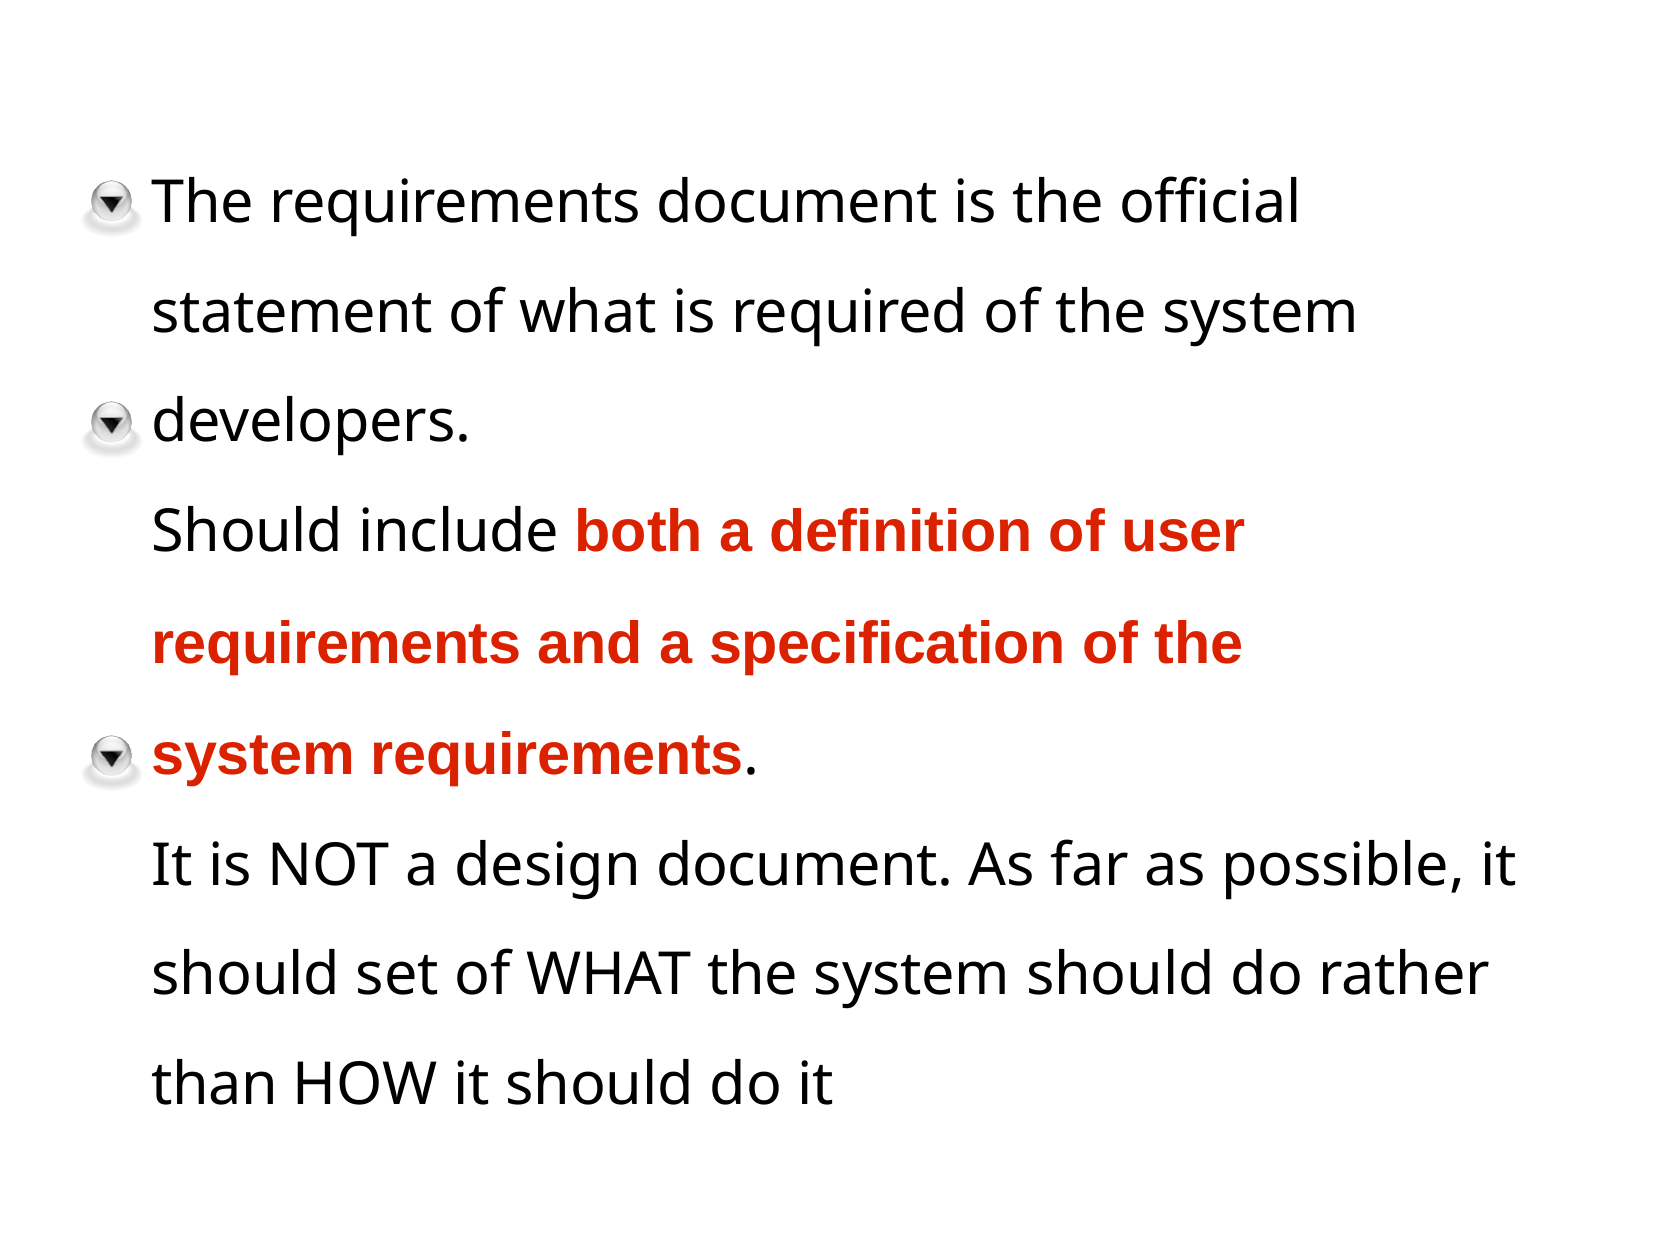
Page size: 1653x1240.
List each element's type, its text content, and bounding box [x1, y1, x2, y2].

picture [79, 734, 143, 793]
text_box The Requirements Document The requirements document is the official statement of what is required of the system developers. Should include both a definition of user requirements and a specification of the system requirements. It is NOT a design document. As far as possible, it should set of WHAT the system should do rather than HOW it should do it [149, 24, 1561, 1117]
picture [79, 179, 143, 238]
picture [79, 401, 143, 460]
